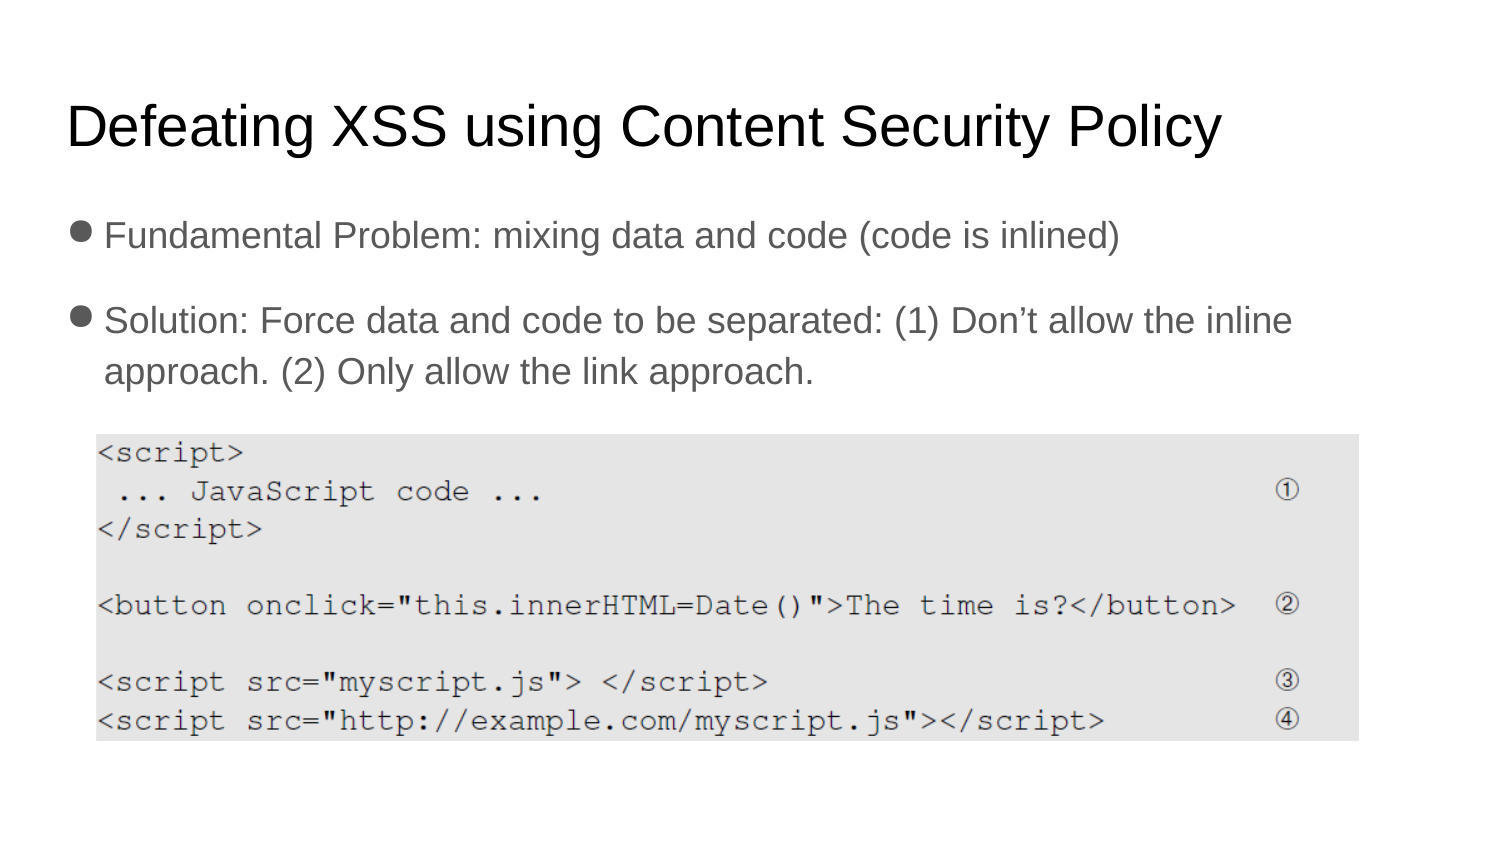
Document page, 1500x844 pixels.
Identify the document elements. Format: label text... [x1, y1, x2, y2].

title Defeating XSS using Content Security Policy [51, 72, 1449, 167]
picture [95, 433, 1360, 741]
list Fundamental Problem: mixing data and code (code is inlined) Solution: Force data and code to be separated: (1) Don’t allow the inline approach. (2) Only allow the link approach. [51, 189, 1449, 750]
